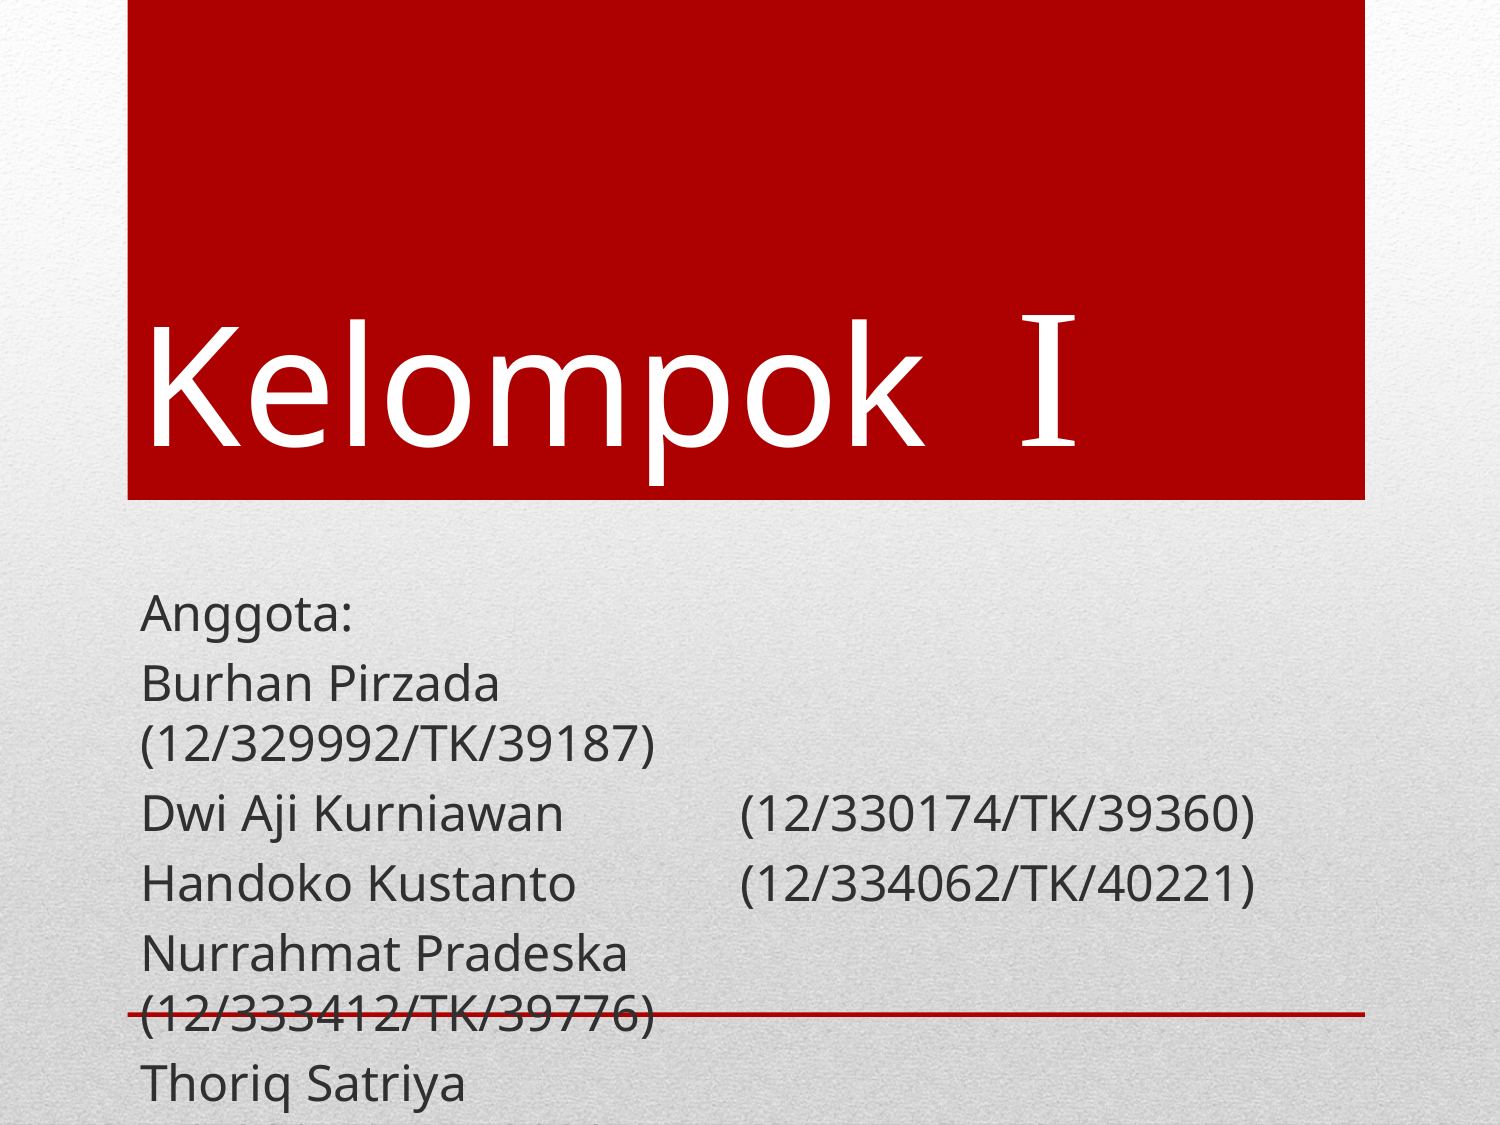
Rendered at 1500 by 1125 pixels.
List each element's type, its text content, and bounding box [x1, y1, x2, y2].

subtitle Anggota: Burhan Pirzada (12/329992/TK/39187) Dwi Aji Kurniawan (12/330174/TK/39360) Handoko Kustanto (12/334062/TK/40221) Nurrahmat Pradeska (12/333412/TK/39776) Thoriq Satriya (12/330117/TK/39305) [125, 574, 1365, 929]
title Kelompok I [123, 243, 1362, 494]
